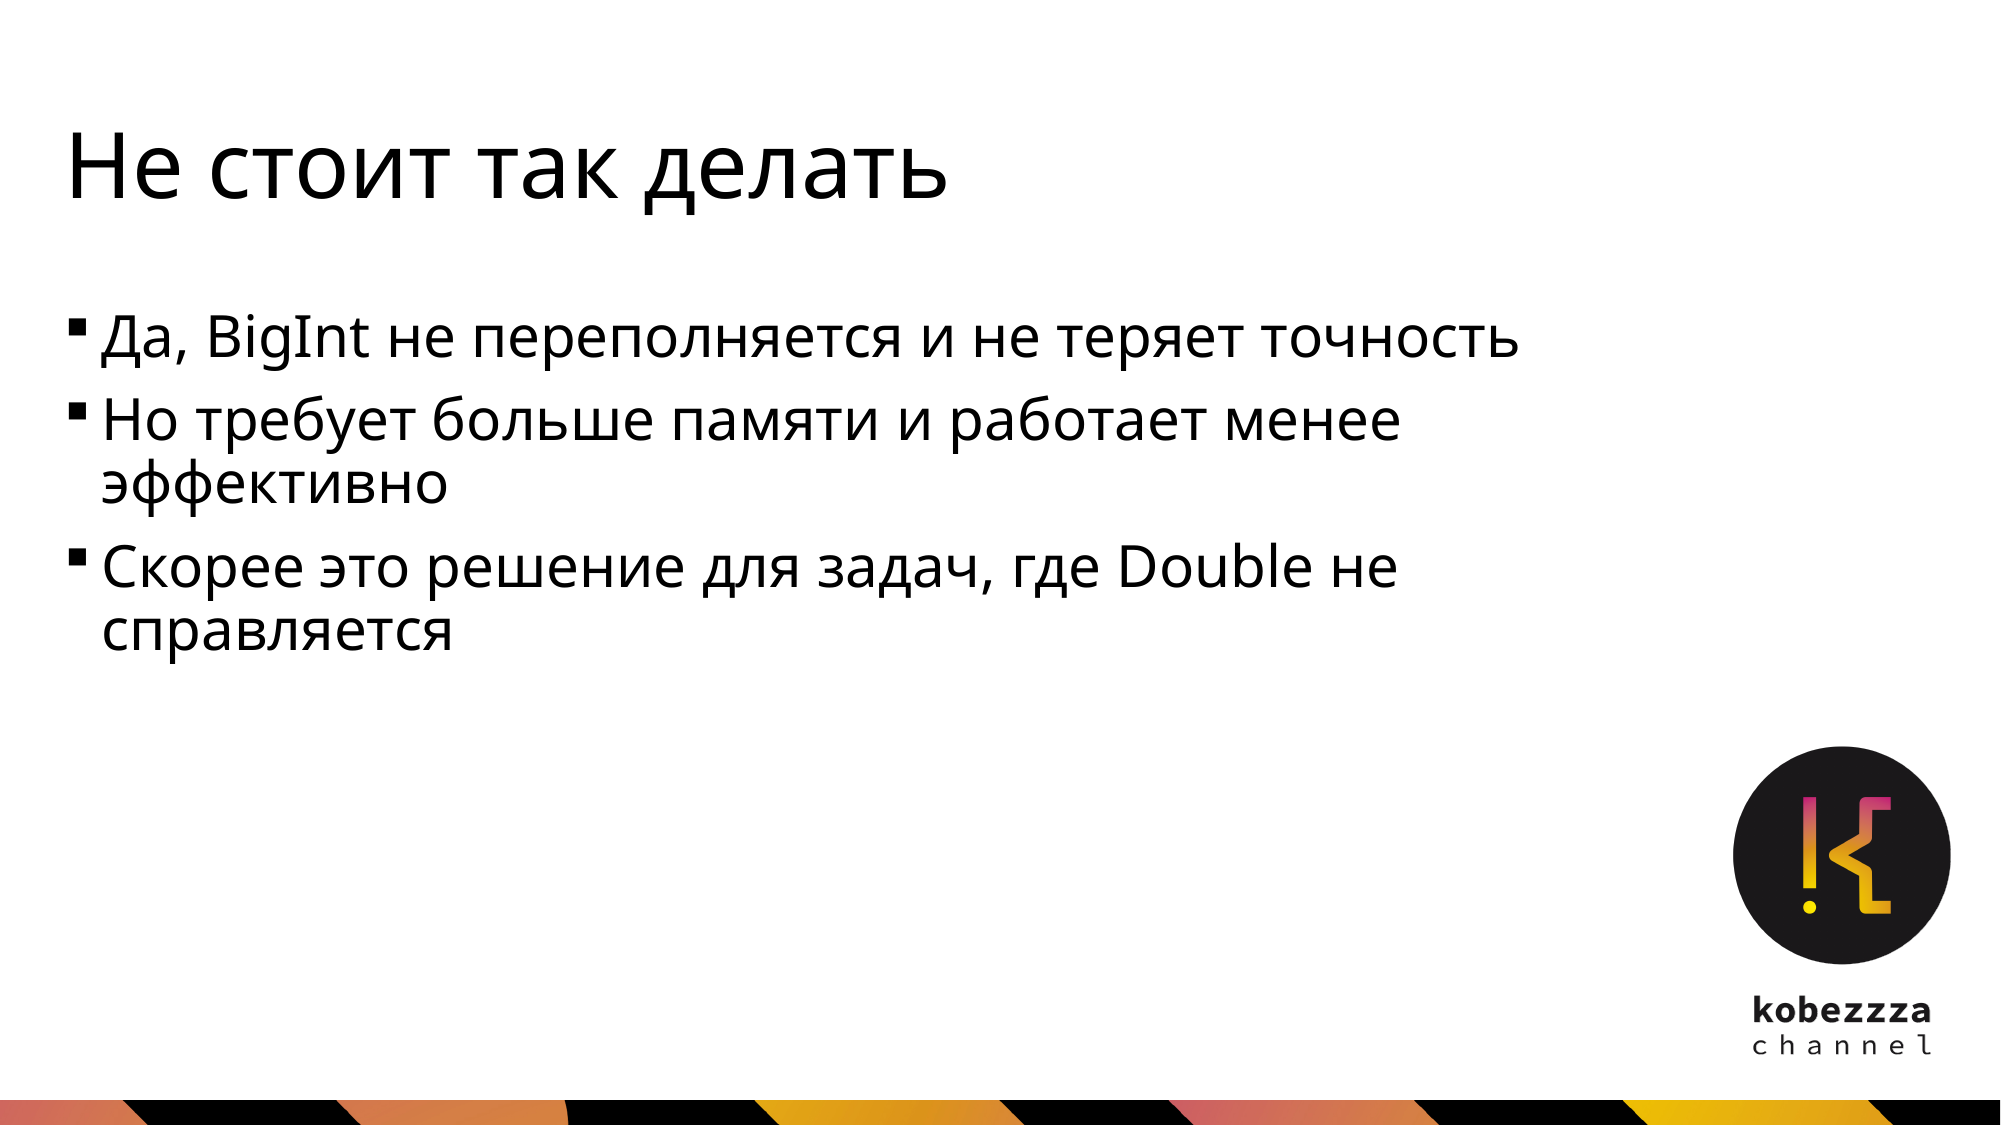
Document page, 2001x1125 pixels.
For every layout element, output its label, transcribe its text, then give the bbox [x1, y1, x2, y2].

list Да, BigInt не переполняется и не теряет точность Но требует больше памяти и работает менее эффективно Скорее это решение для задач, где Double не справляется [49, 299, 1695, 1014]
title Не стоит так делать [49, 59, 1913, 278]
picture [0, 0, 2001, 1125]
